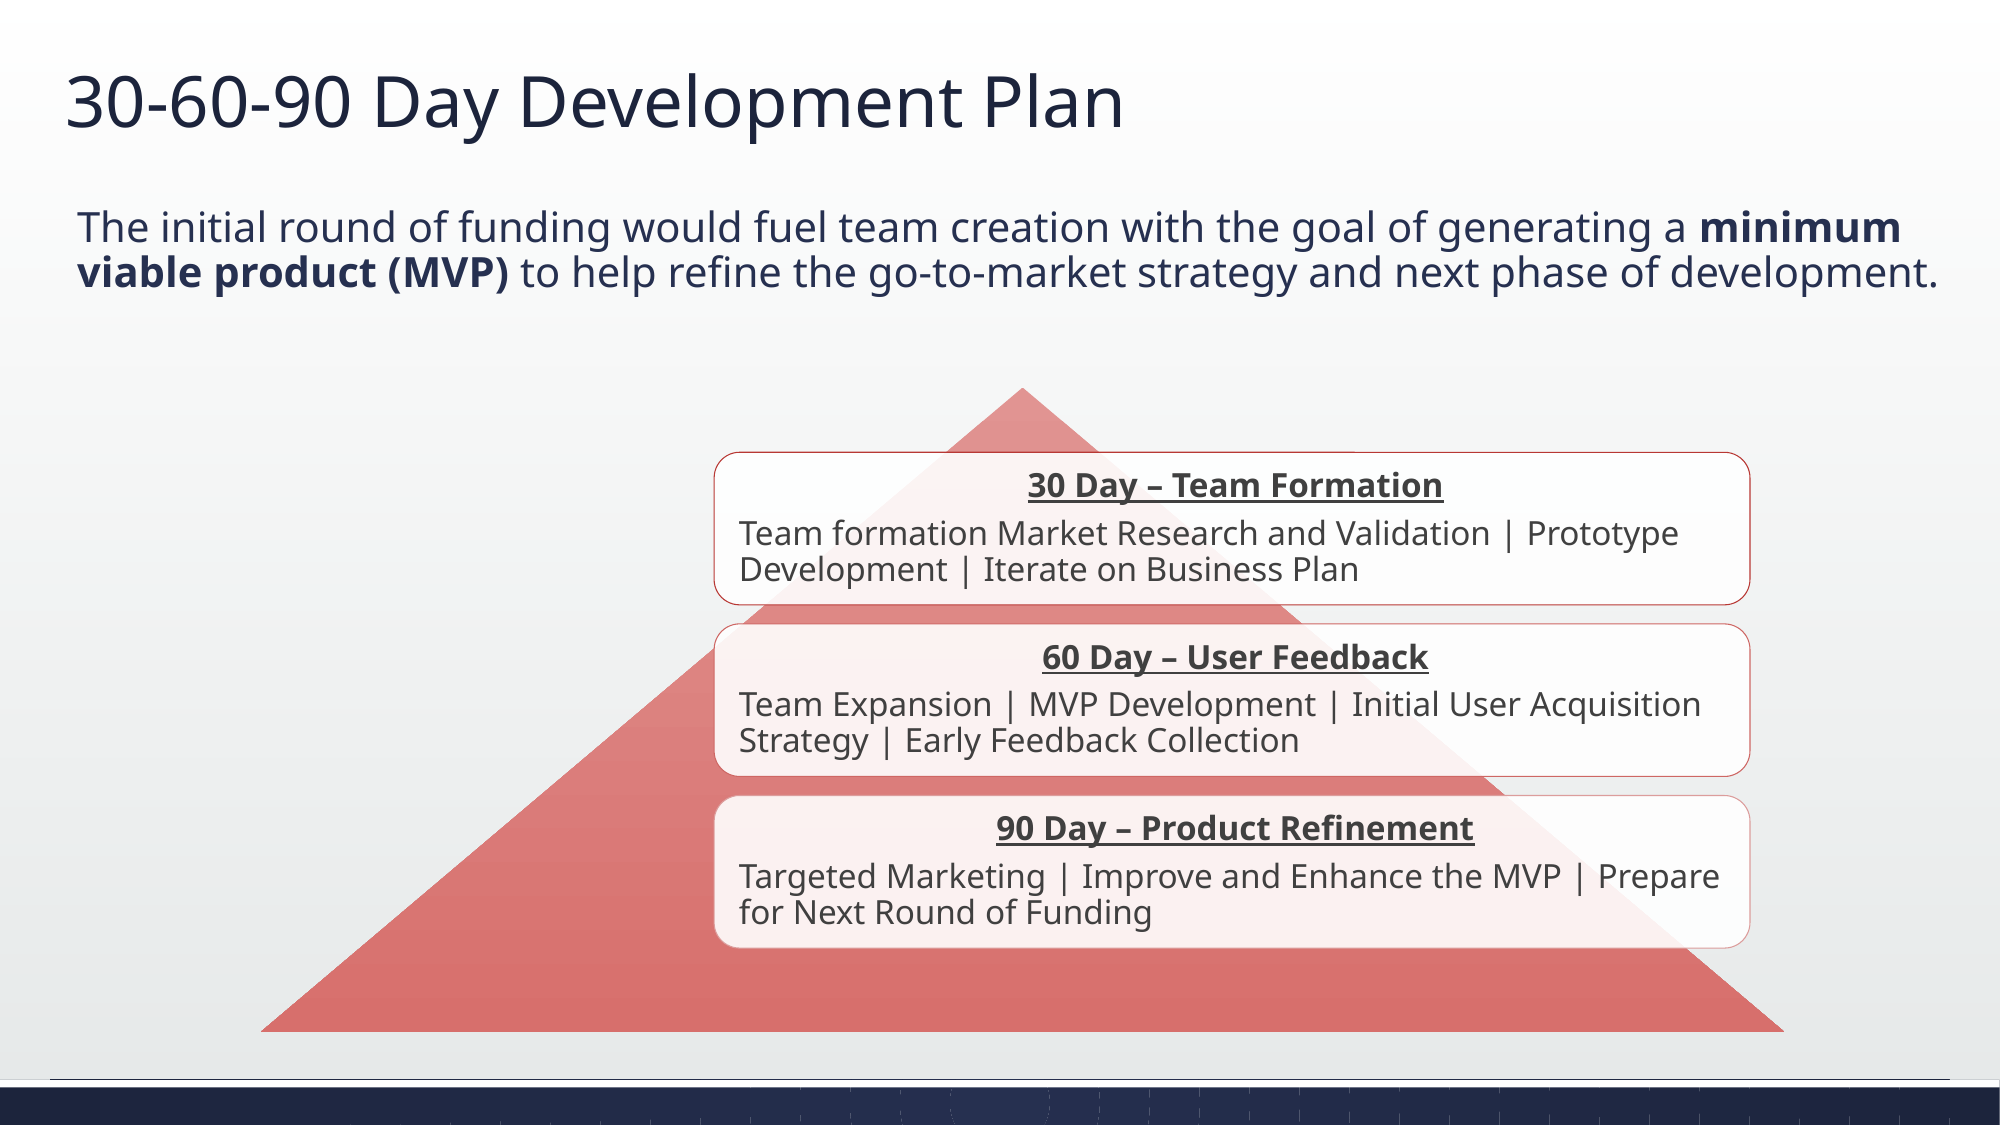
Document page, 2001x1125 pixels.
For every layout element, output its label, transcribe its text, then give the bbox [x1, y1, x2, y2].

list The initial round of funding would fuel team creation with the goal of generating a minimum viable product (MVP) to help refine the go-to-market strategy and next phase of development. [54, 199, 1961, 350]
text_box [99, 387, 1946, 1032]
title 30-60-90 Day Development Plan [50, 0, 1610, 150]
